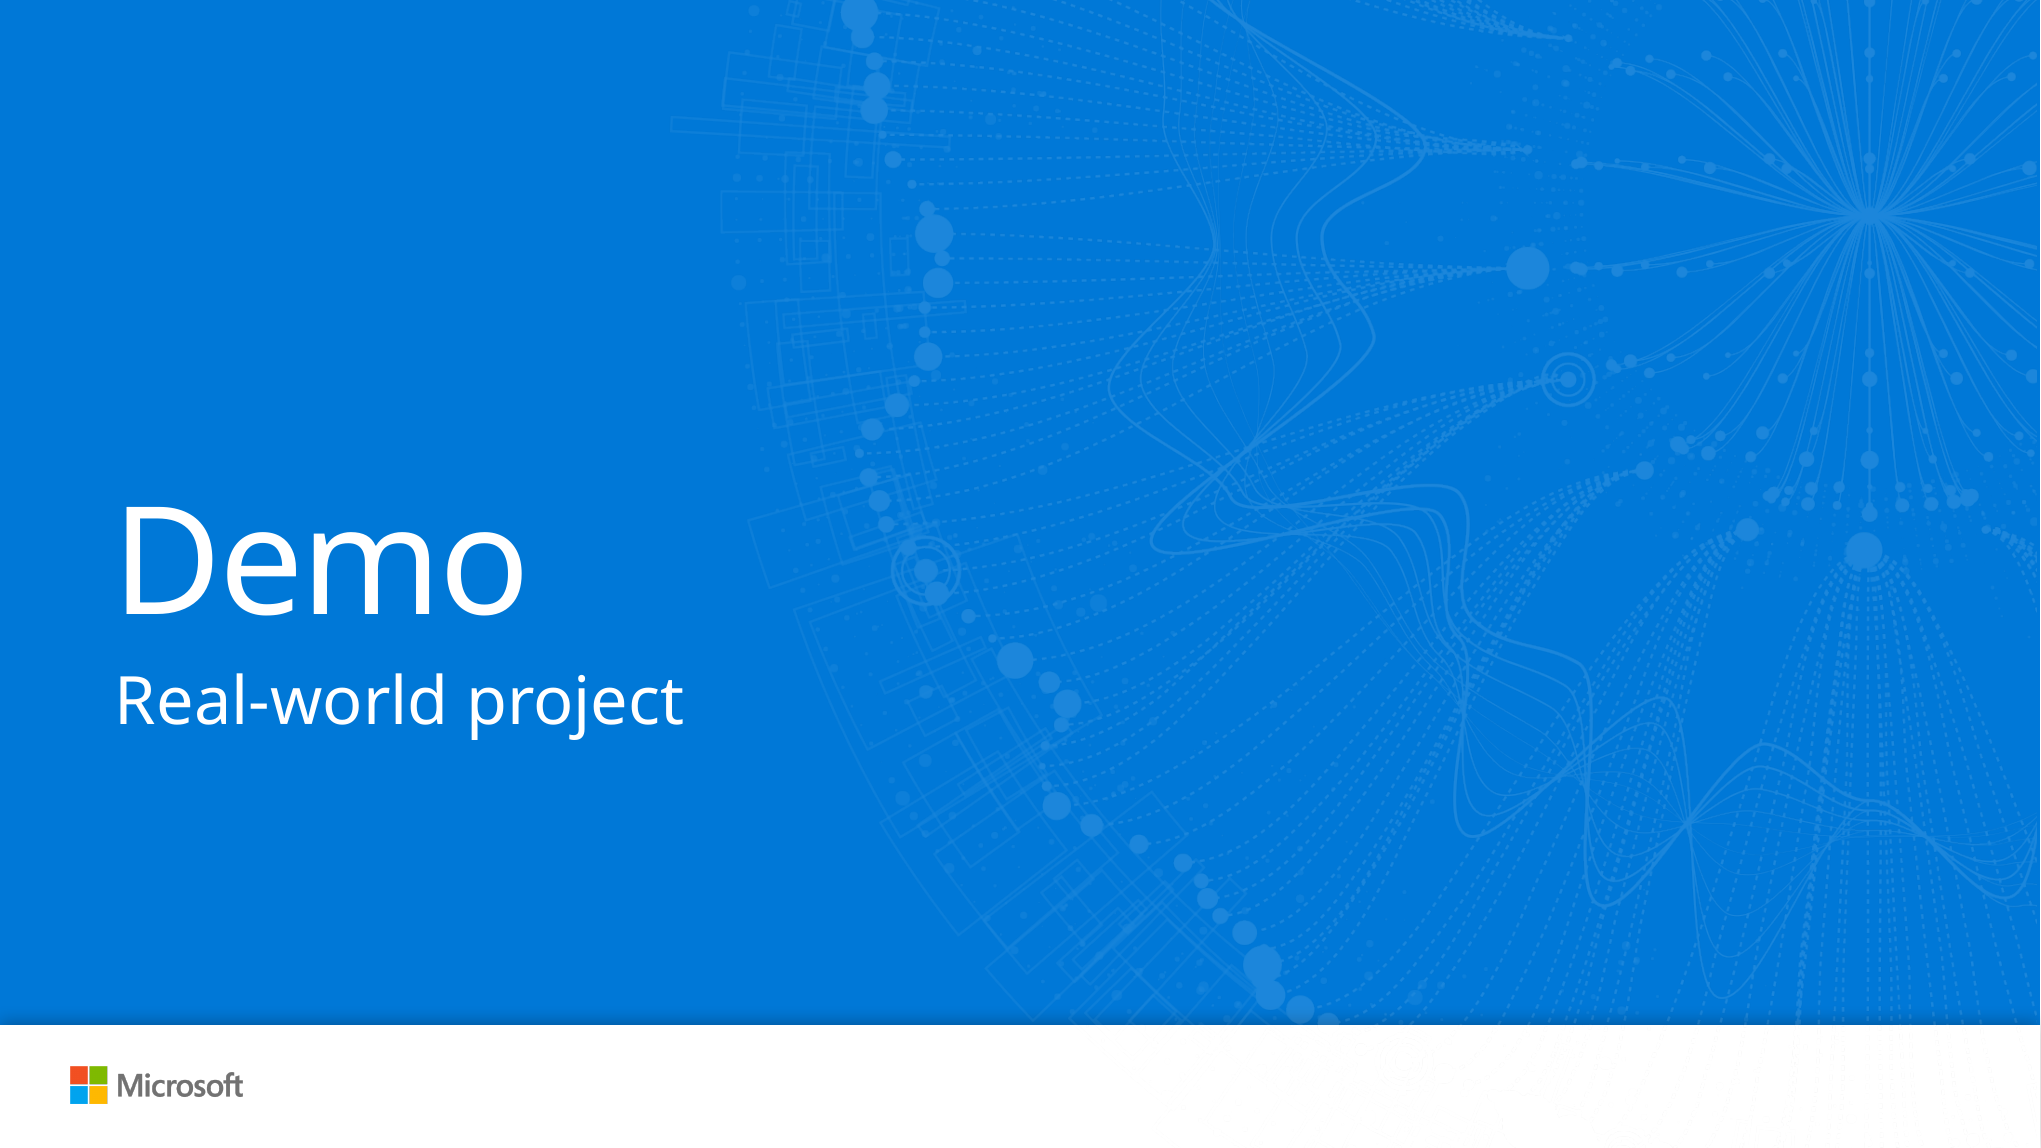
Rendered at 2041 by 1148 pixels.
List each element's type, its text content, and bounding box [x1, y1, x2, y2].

list Real-world project [91, 648, 1627, 758]
picture [70, 1066, 243, 1104]
title Demo [88, 346, 1624, 649]
